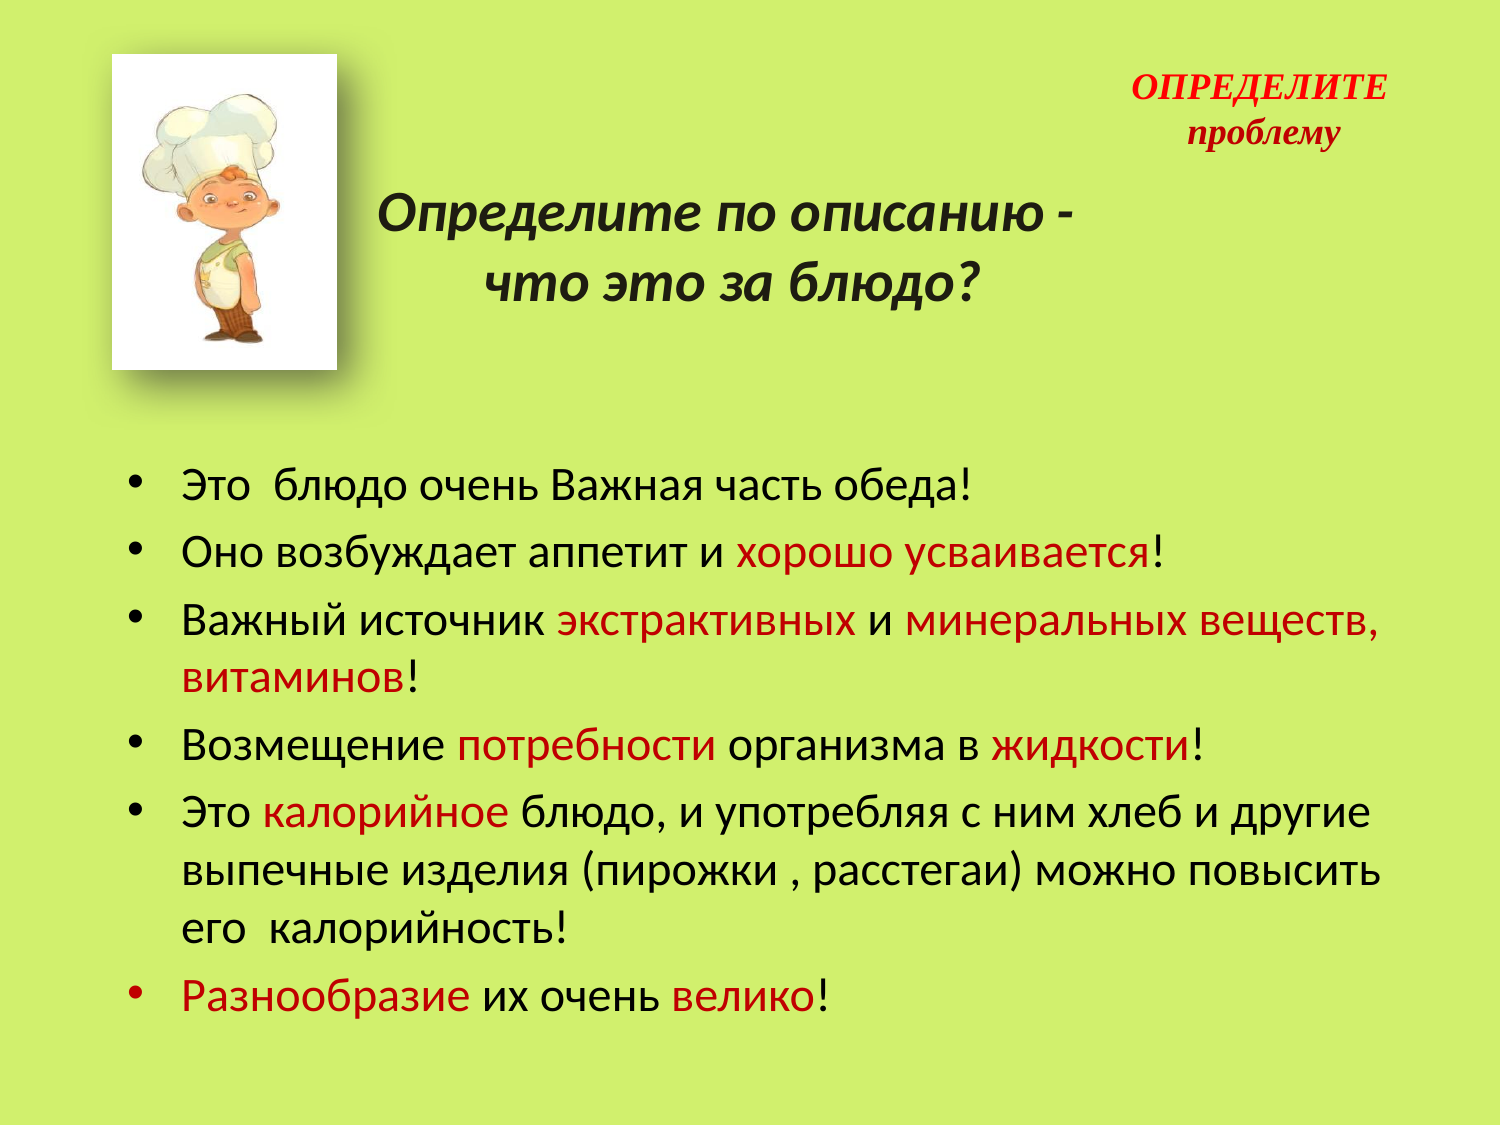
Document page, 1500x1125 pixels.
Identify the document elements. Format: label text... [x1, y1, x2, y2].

picture [111, 54, 337, 371]
list ОПРЕДЕЛИТЕ проблему [1116, 54, 1436, 161]
title Определите по описанию - что это за блюдо? [385, 137, 1152, 350]
list Это блюдо очень Важная часть обеда! Оно возбуждает аппетит и хорошо усваивается! Важный источник экстрактивных и минеральных веществ, витаминов! Возмещение потребности организма в жидкости! Это калорийное блюдо, и употребляя с ним хлеб и другие выпечные изделия (пирожки , расстегаи) можно повысить его калорийность! Разнообразие их очень велико! [112, 444, 1425, 1029]
